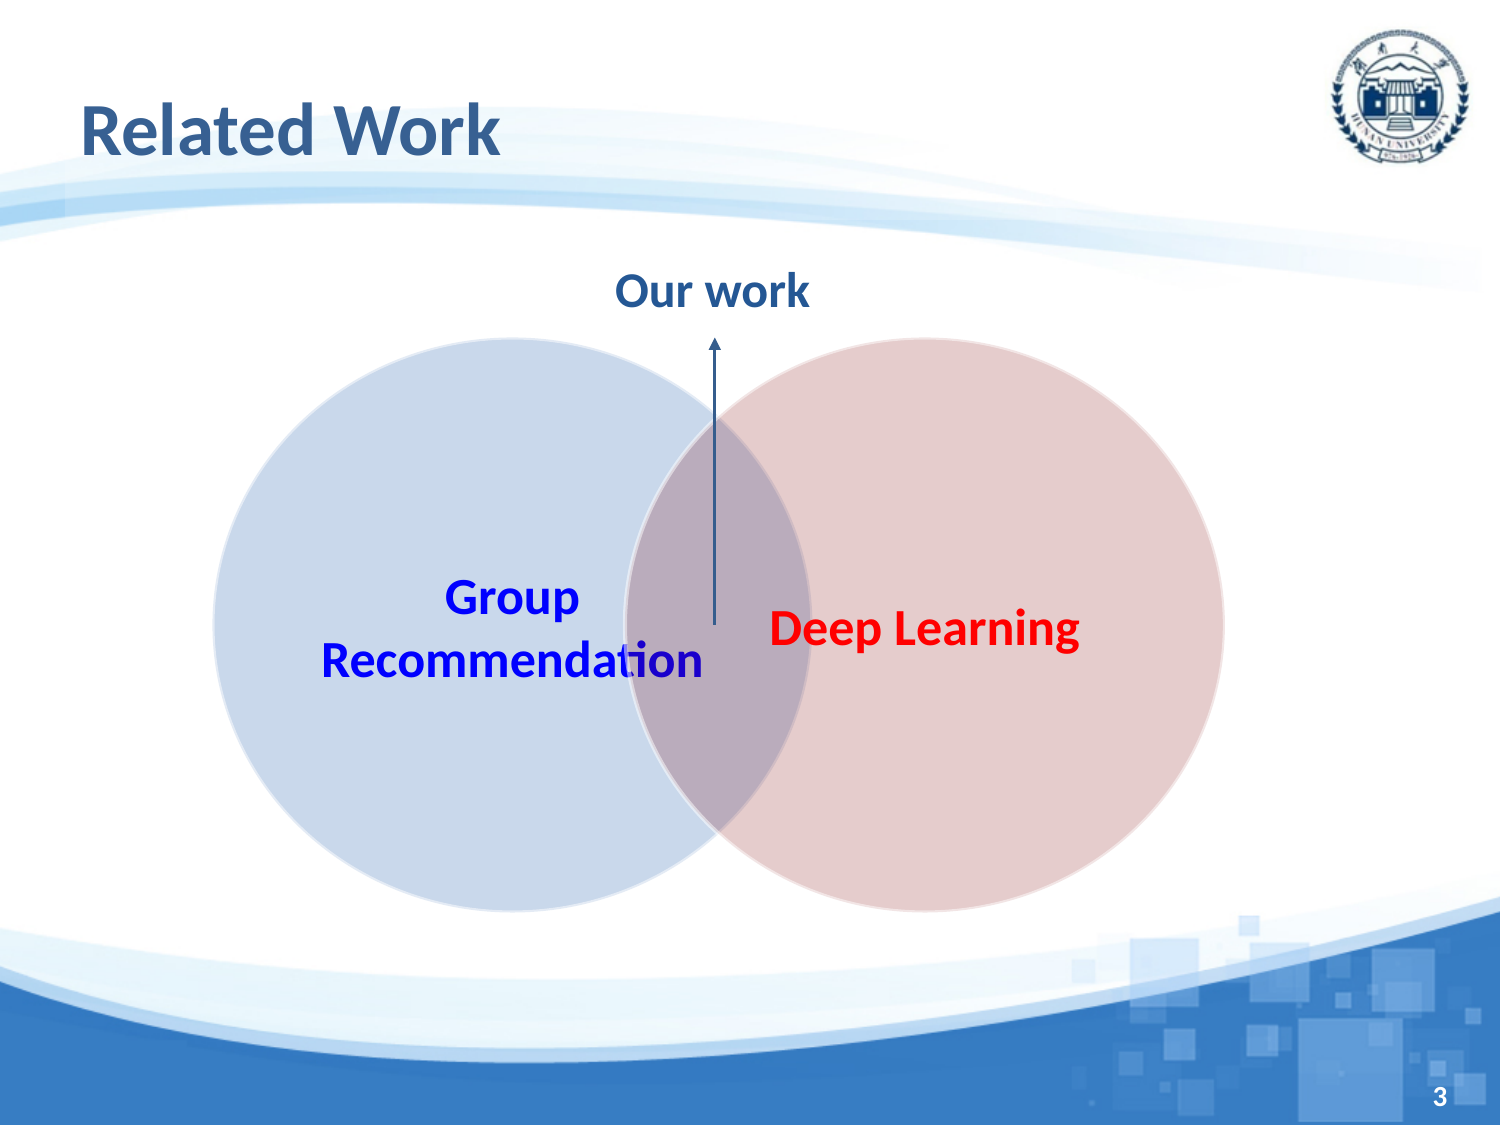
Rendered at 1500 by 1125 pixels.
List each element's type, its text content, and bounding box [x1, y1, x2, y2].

text_box Deep Learning [622, 335, 1228, 915]
picture [0, 0, 1500, 1125]
text_box Our work [600, 249, 826, 325]
title Related Work [64, 30, 1134, 220]
slide_number 3 [1112, 1065, 1463, 1125]
text_box Group Recommendation [210, 335, 719, 915]
